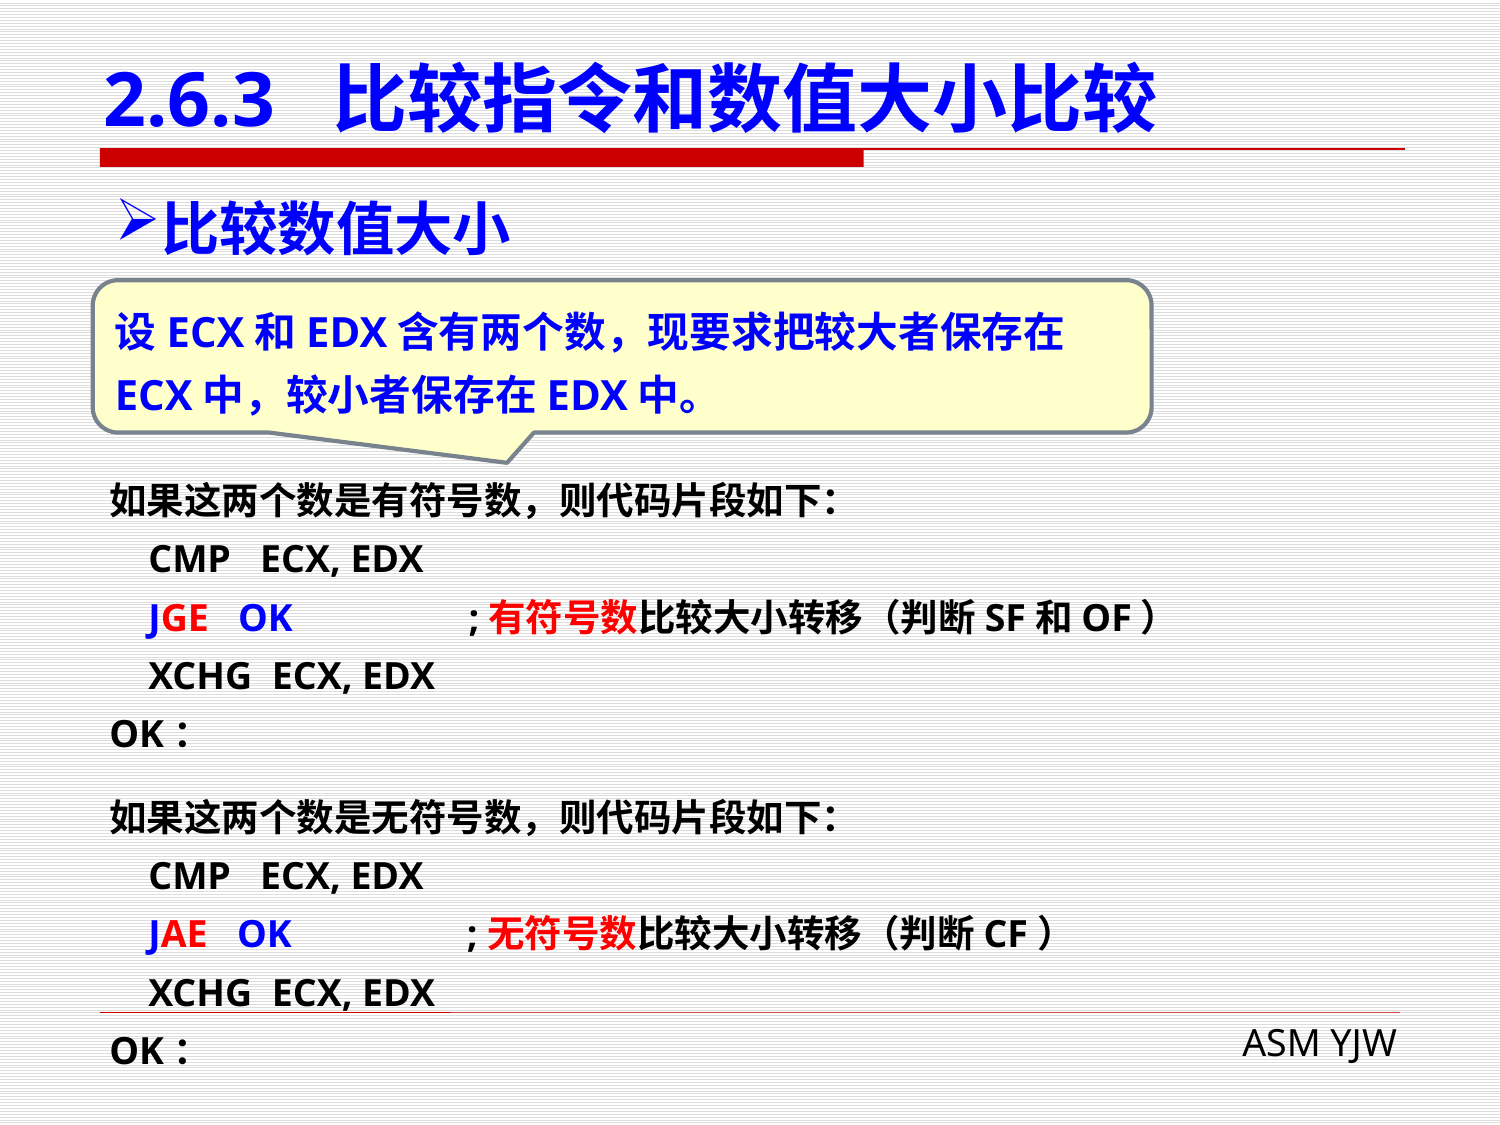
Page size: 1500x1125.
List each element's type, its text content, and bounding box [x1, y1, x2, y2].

text_box 如果这两个数是有符号数，则代码片段如下： CMP ECX, EDX JGE OK ;有符号数比较大小转移（判断SF和OF） XCHG ECX, EDX OK： 如果这两个数是无符号数，则代码片段如下： CMP ECX, EDX JAE OK ;无符号数比较大小转移（判断CF） XCHG ECX, EDX OK： [94, 456, 1500, 1080]
title 2.6.3 比较指令和数值大小比较 [88, 42, 1448, 149]
text_box [1154, 326, 1400, 387]
text_box 设ECX和EDX含有两个数，现要求把较大者保存在ECX中，较小者保存在EDX中。 [90, 278, 1154, 465]
text_box 比较数值大小 [100, 184, 1400, 270]
